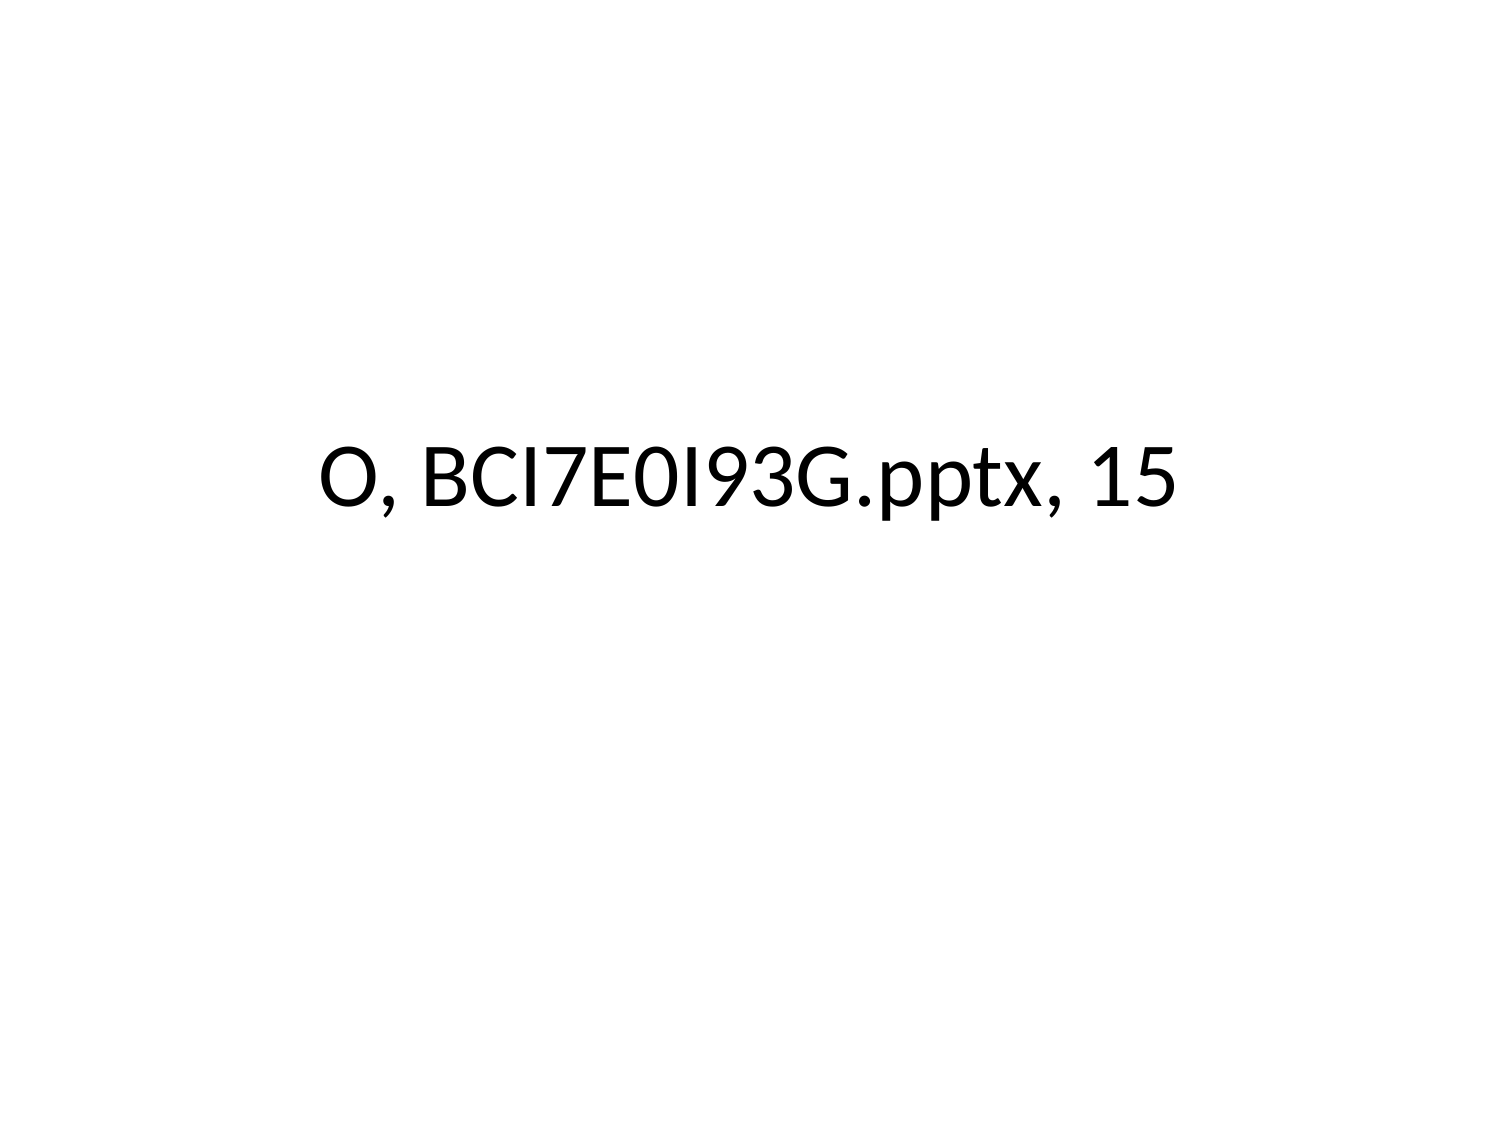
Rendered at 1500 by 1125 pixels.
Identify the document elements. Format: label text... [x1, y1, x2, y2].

title O, BCI7E0I93G.pptx, 15 [112, 349, 1388, 591]
